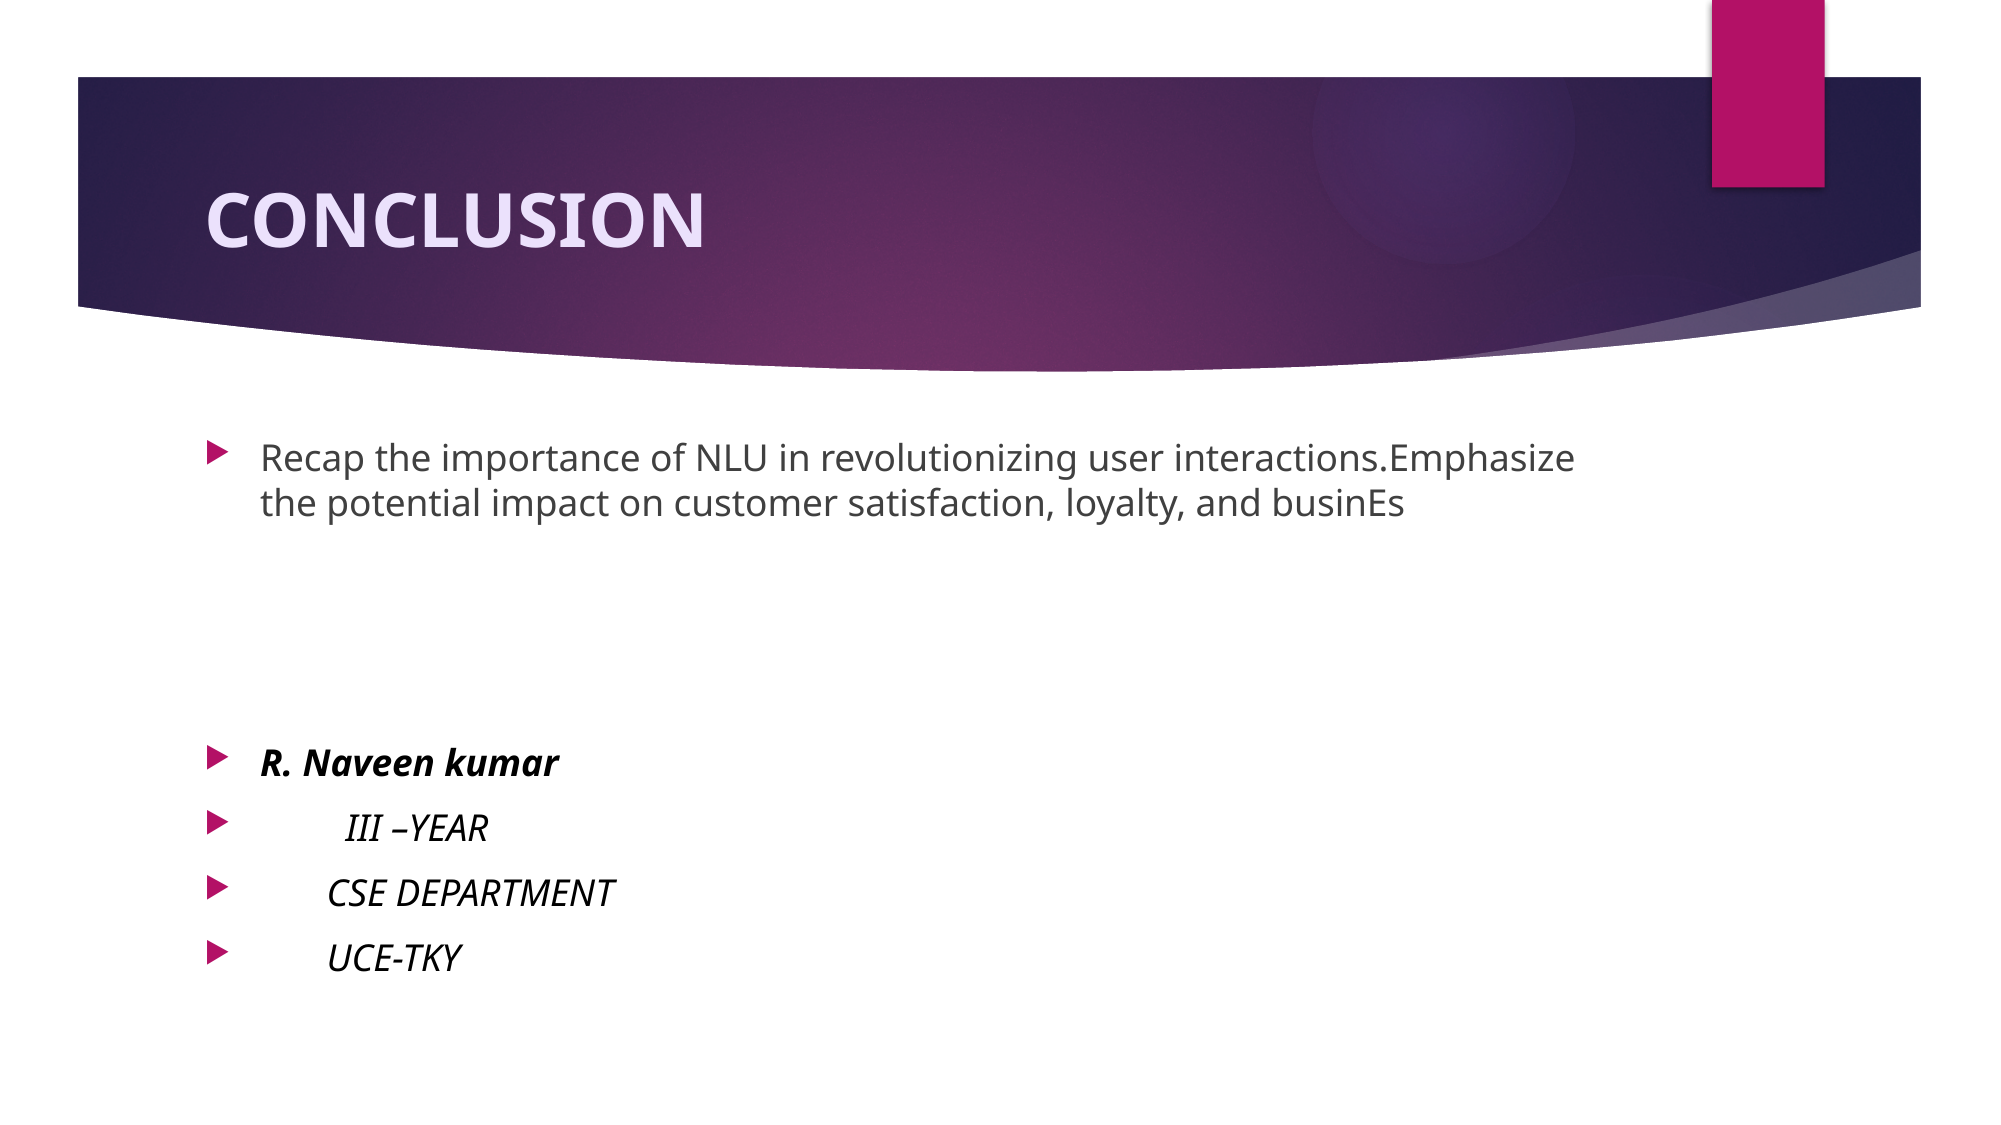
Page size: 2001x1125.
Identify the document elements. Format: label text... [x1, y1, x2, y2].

list Recap the importance of NLU in revolutionizing user interactions.Emphasize the potential impact on customer satisfaction, loyalty, and businEs R. Naveen kumar III –YEAR CSE DEPARTMENT UCE-TKY [189, 427, 1638, 988]
title CONCLUSION [189, 159, 1627, 276]
